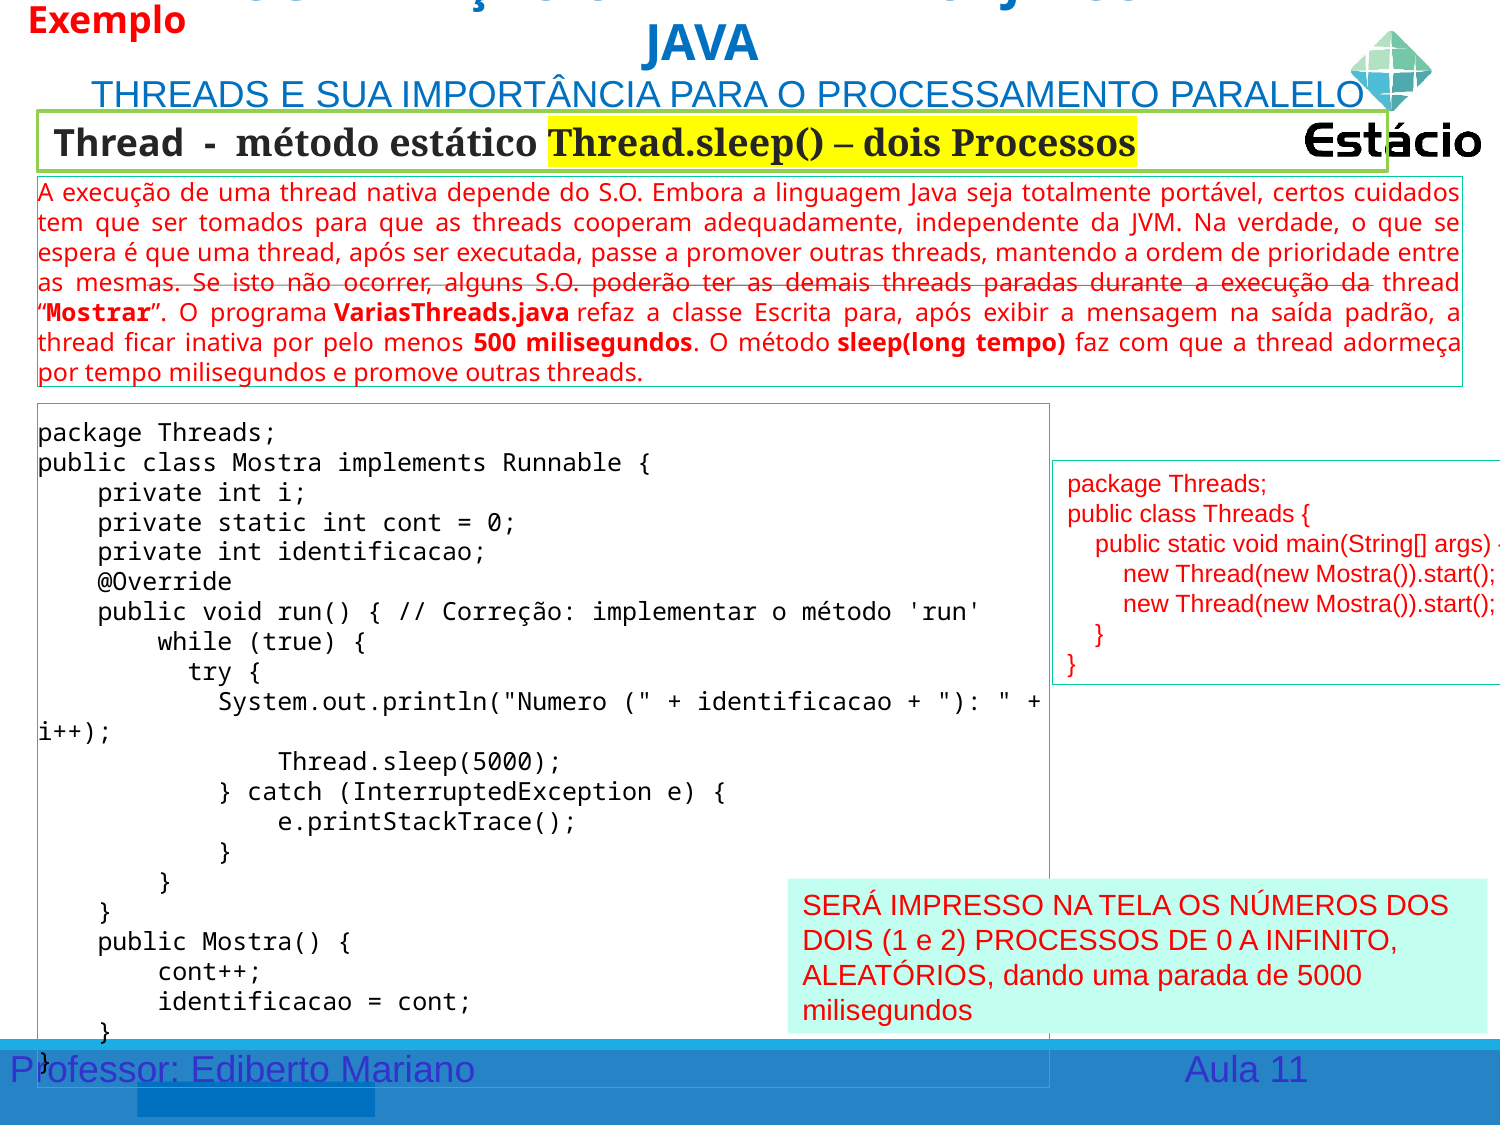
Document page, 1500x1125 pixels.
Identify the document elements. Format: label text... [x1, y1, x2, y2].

text_box A execução de uma thread nativa depende do S.O. Embora a linguagem Java seja totalmente portável, certos cuidados tem que ser tomados para que as threads cooperam adequadamente, independente da JVM. Na verdade, o que se espera é que uma thread, após ser executada, passe a promover outras threads, mantendo a ordem de prioridade entre as mesmas. Se isto não ocorrer, alguns S.O. poderão ter as demais threads paradas durante a execução da thread “Mostrar”. O programa VariasThreads.java refaz a classe Escrita para, após exibir a mensagem na saída padrão, a thread ficar inativa por pelo menos 500 milisegundos. O método sleep(long tempo) faz com que a thread adormeça por tempo milisegundos e promove outras threads. [37, 176, 1463, 387]
text_box Exemplo [12, 0, 769, 48]
text_box package Threads; public class Threads { public static void main(String[] args) { new Thread(new Mostra()).start(); new Thread(new Mostra()).start(); } } [1052, 460, 1500, 685]
text_box package Threads; public class Mostra implements Runnable { private int i; private static int cont = 0; private int identificacao; @Override public void run() { // Correção: implementar o método 'run' while (true) { try { System.out.println("Numero (" + identificacao + "): " + i++); Thread.sleep(5000); } catch (InterruptedException e) { e.printStackTrace(); } } } public Mostra() { cont++; identificacao = cont; } } [37, 403, 1050, 1088]
text_box PROGRAMAÇÃO ORIENTADA A OBJETOS EM JAVA [155, 0, 1250, 62]
text_box Thread - método estático Thread.sleep() – dois Processos [37, 110, 1388, 172]
text_box SERÁ IMPRESSO NA TELA OS NÚMEROS DOS DOIS (1 e 2) PROCESSOS DE 0 A INFINITO, ALEATÓRIOS, dando uma parada de 5000 milisegundos [787, 878, 1488, 1034]
text_box THREADS E SUA IMPORTÂNCIA PARA O PROCESSAMENTO PARALELO [75, 62, 1450, 123]
picture [1305, 29, 1481, 157]
